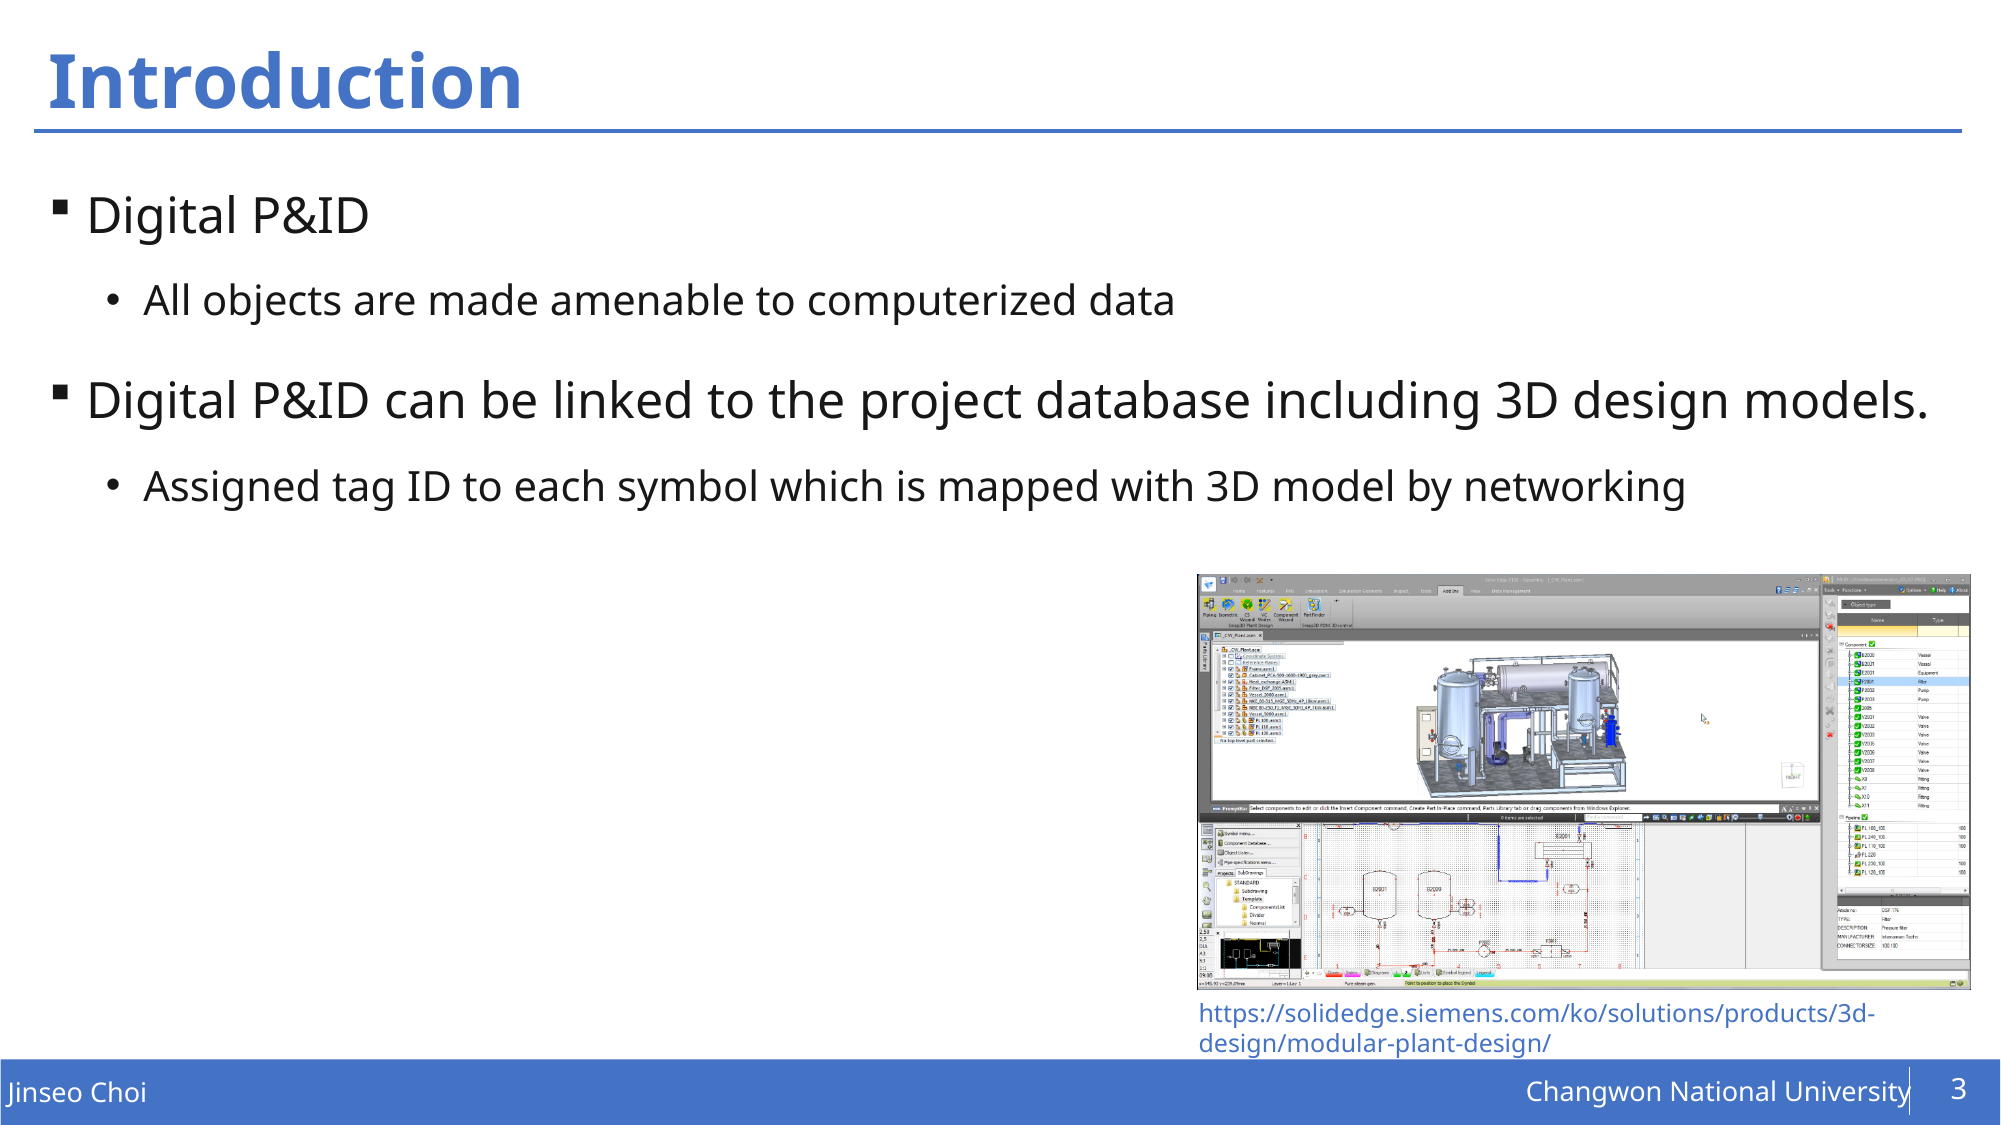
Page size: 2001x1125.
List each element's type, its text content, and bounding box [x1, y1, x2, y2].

list Digital P&ID All objects are made amenable to computerized data Digital P&ID can be linked to the project database including 3D design models. Assigned tag ID to each symbol which is mapped with 3D model by networking [33, 152, 1963, 997]
text_box https://solidedge.siemens.com/ko/solutions/products/3d-design/modular-plant-design/ [1183, 989, 2000, 1065]
picture [1197, 574, 1971, 990]
title Introduction [33, 27, 1963, 143]
slide_number 3 [1922, 1065, 1996, 1121]
